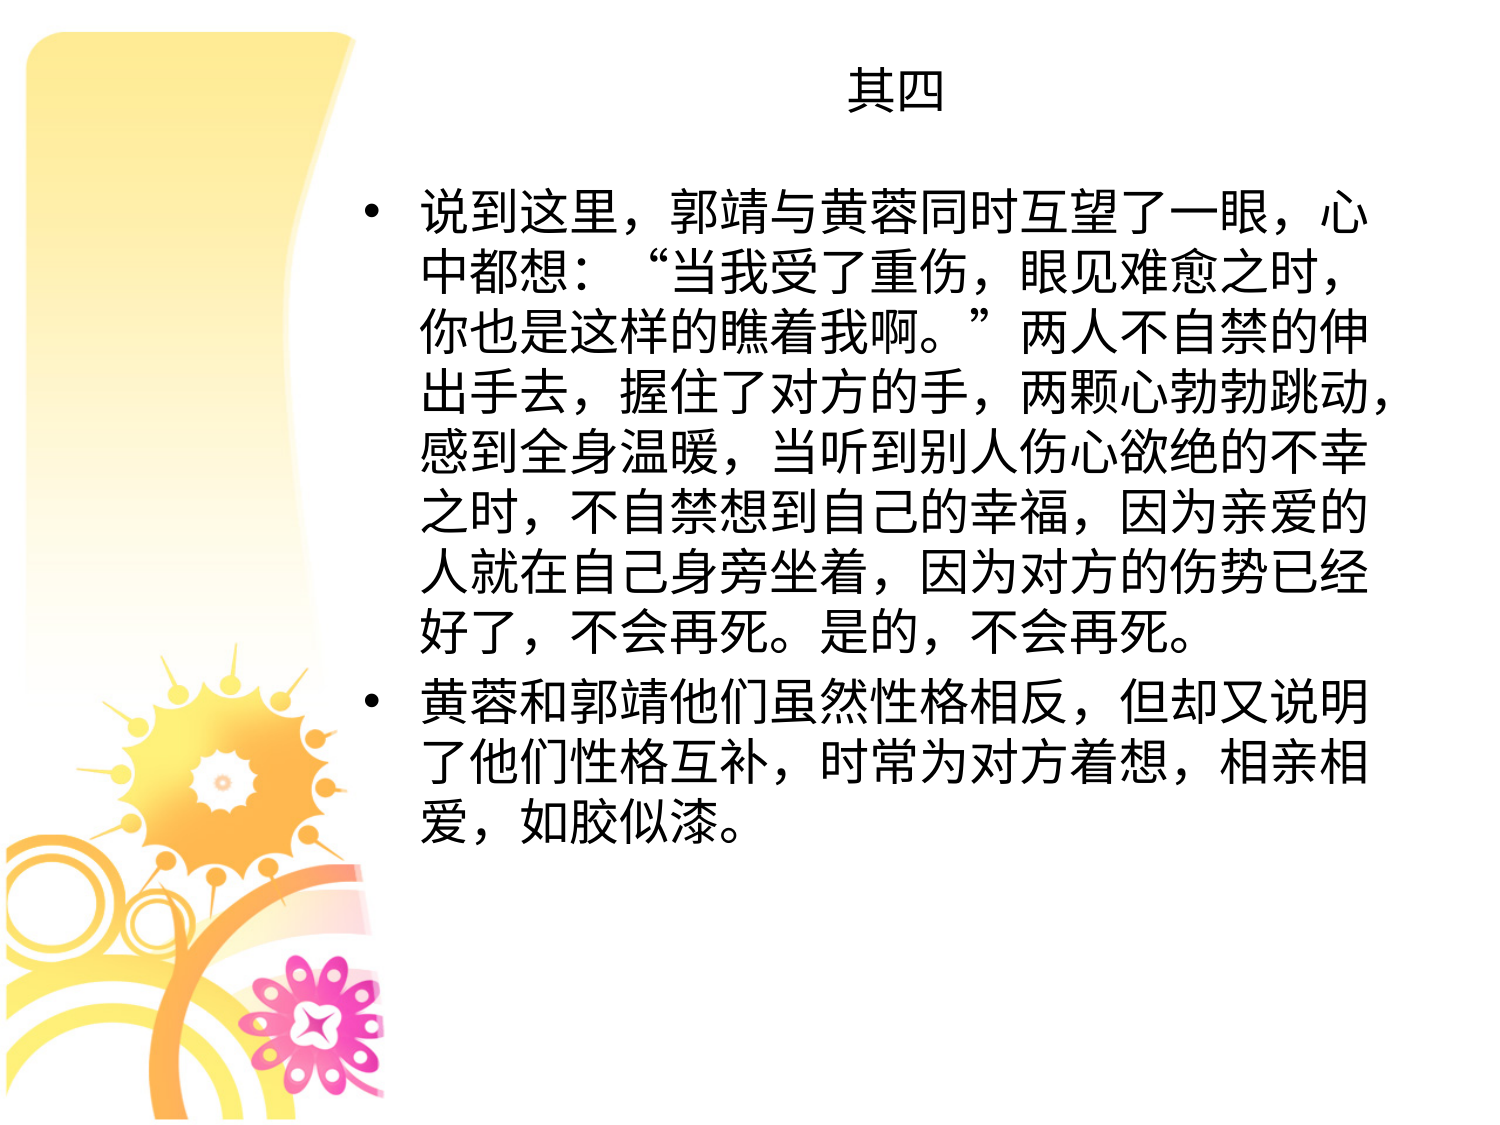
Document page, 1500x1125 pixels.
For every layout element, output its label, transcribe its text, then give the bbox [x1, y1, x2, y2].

title 其四 [359, 0, 1434, 184]
list 说到这里，郭靖与黄蓉同时互望了一眼，心中都想：“当我受了重伤，眼见难愈之时，你也是这样的瞧着我啊。”两人不自禁的伸出手去，握住了对方的手，两颗心勃勃跳动，感到全身温暖，当听到别人伤心欲绝的不幸之时，不自禁想到自己的幸福，因为亲爱的人就在自己身旁坐着，因为对方的伤势已经好了，不会再死。是的，不会再死。 黄蓉和郭靖他们虽然性格相反，但却又说明了他们性格互补，时常为对方着想，相亲相爱，如胶似漆。 [348, 172, 1423, 916]
picture [0, 0, 1500, 1125]
